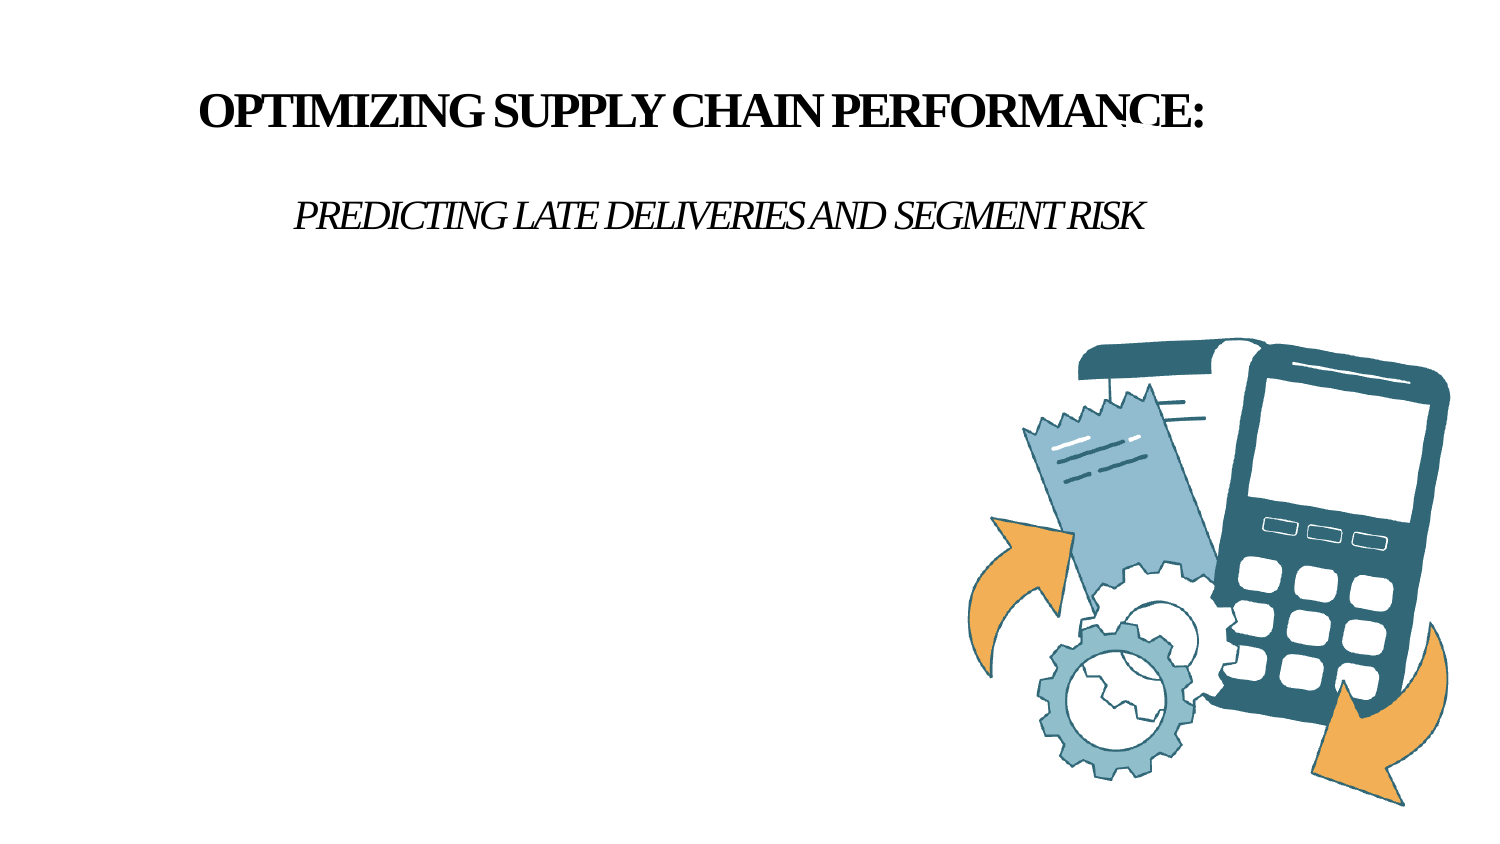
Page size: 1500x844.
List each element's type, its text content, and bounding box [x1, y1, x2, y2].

picture [896, 315, 1490, 828]
text_box [1103, 117, 1279, 150]
text_box OPTIMIZING SUPPLY CHAIN PERFORMANCE: PREDICTING LATE DELIVERIES AND SEGMENT RISK [73, 16, 1366, 360]
